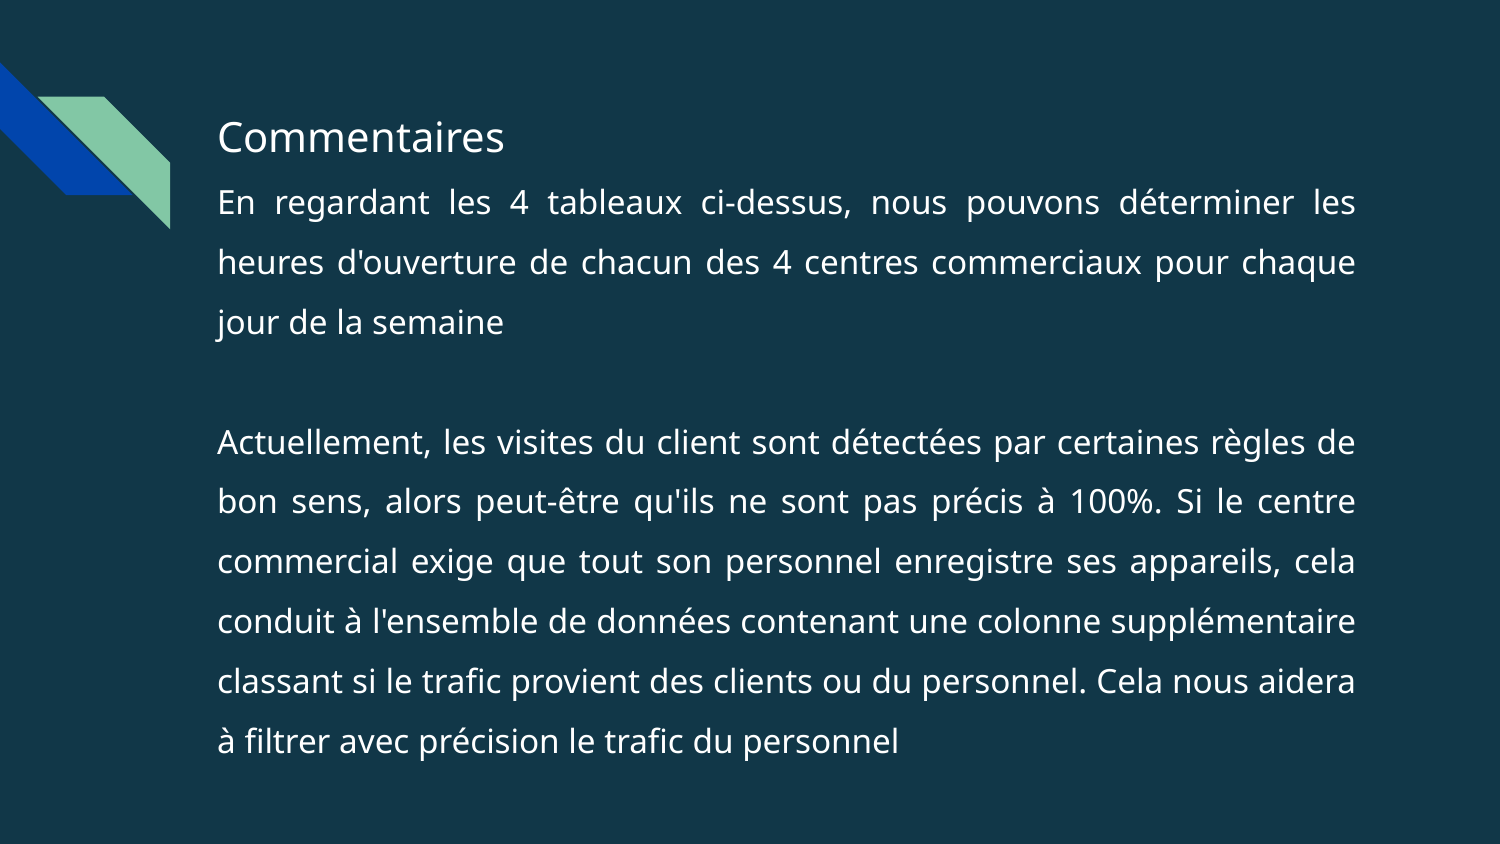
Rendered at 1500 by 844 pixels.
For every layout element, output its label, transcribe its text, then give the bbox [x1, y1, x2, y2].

title Commentaires En regardant les 4 tableaux ci-dessus, nous pouvons déterminer les heures d'ouverture de chacun des 4 centres commerciaux pour chaque jour de la semaine Actuellement, les visites du client sont détectées par certaines règles de bon sens, alors peut-être qu'ils ne sont pas précis à 100%. Si le centre commercial exige que tout son personnel enregistre ses appareils, cela conduit à l'ensemble de données contenant une colonne supplémentaire classant si le trafic provient des clients ou du personnel. Cela nous aidera à filtrer avec précision le trafic du personnel [202, 71, 1374, 792]
